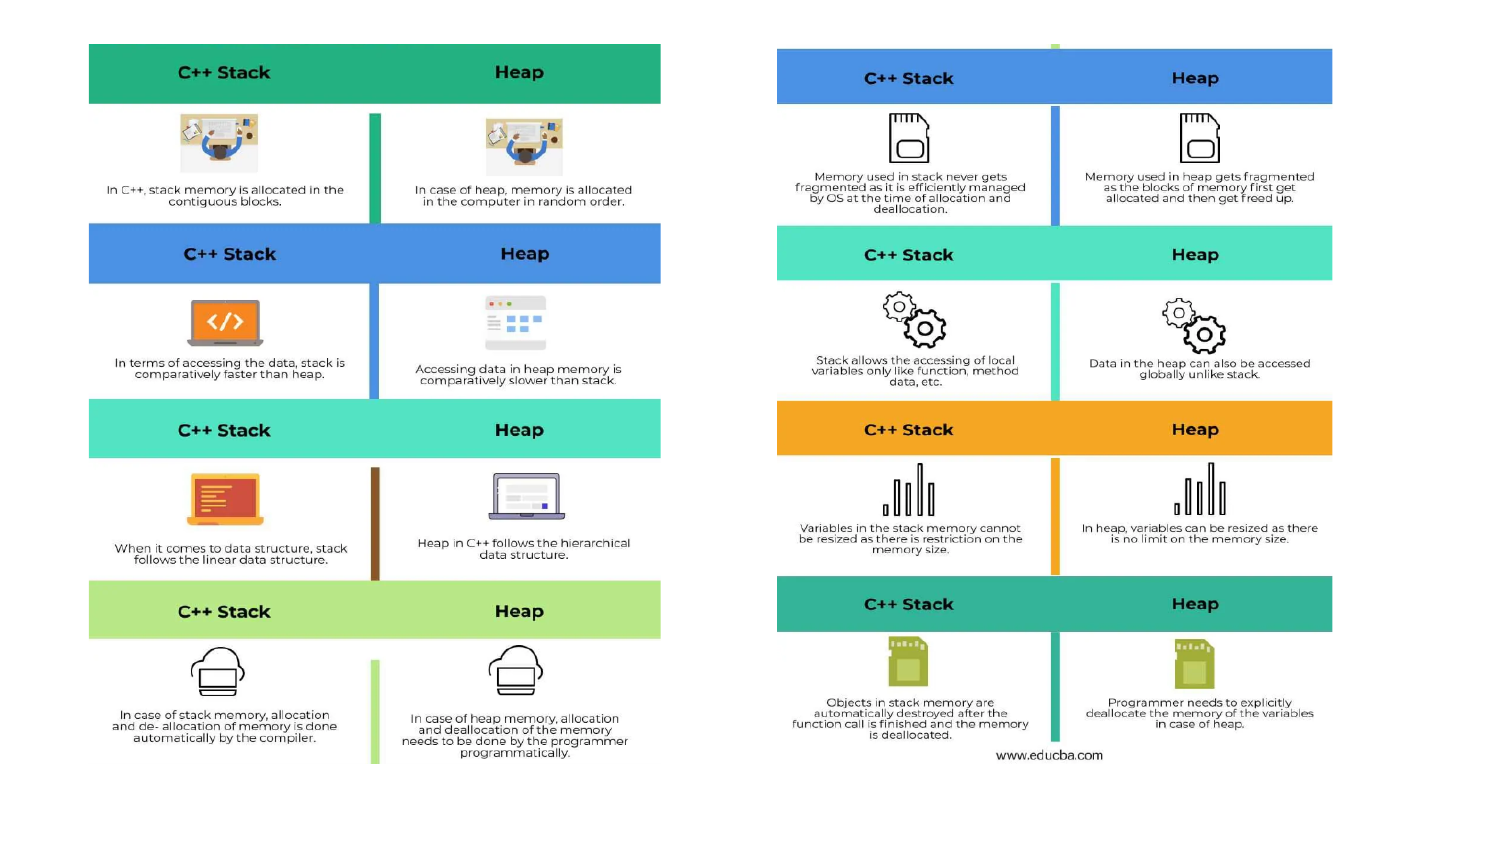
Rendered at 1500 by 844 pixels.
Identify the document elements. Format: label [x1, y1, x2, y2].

picture [776, 44, 1333, 764]
picture [88, 44, 661, 764]
